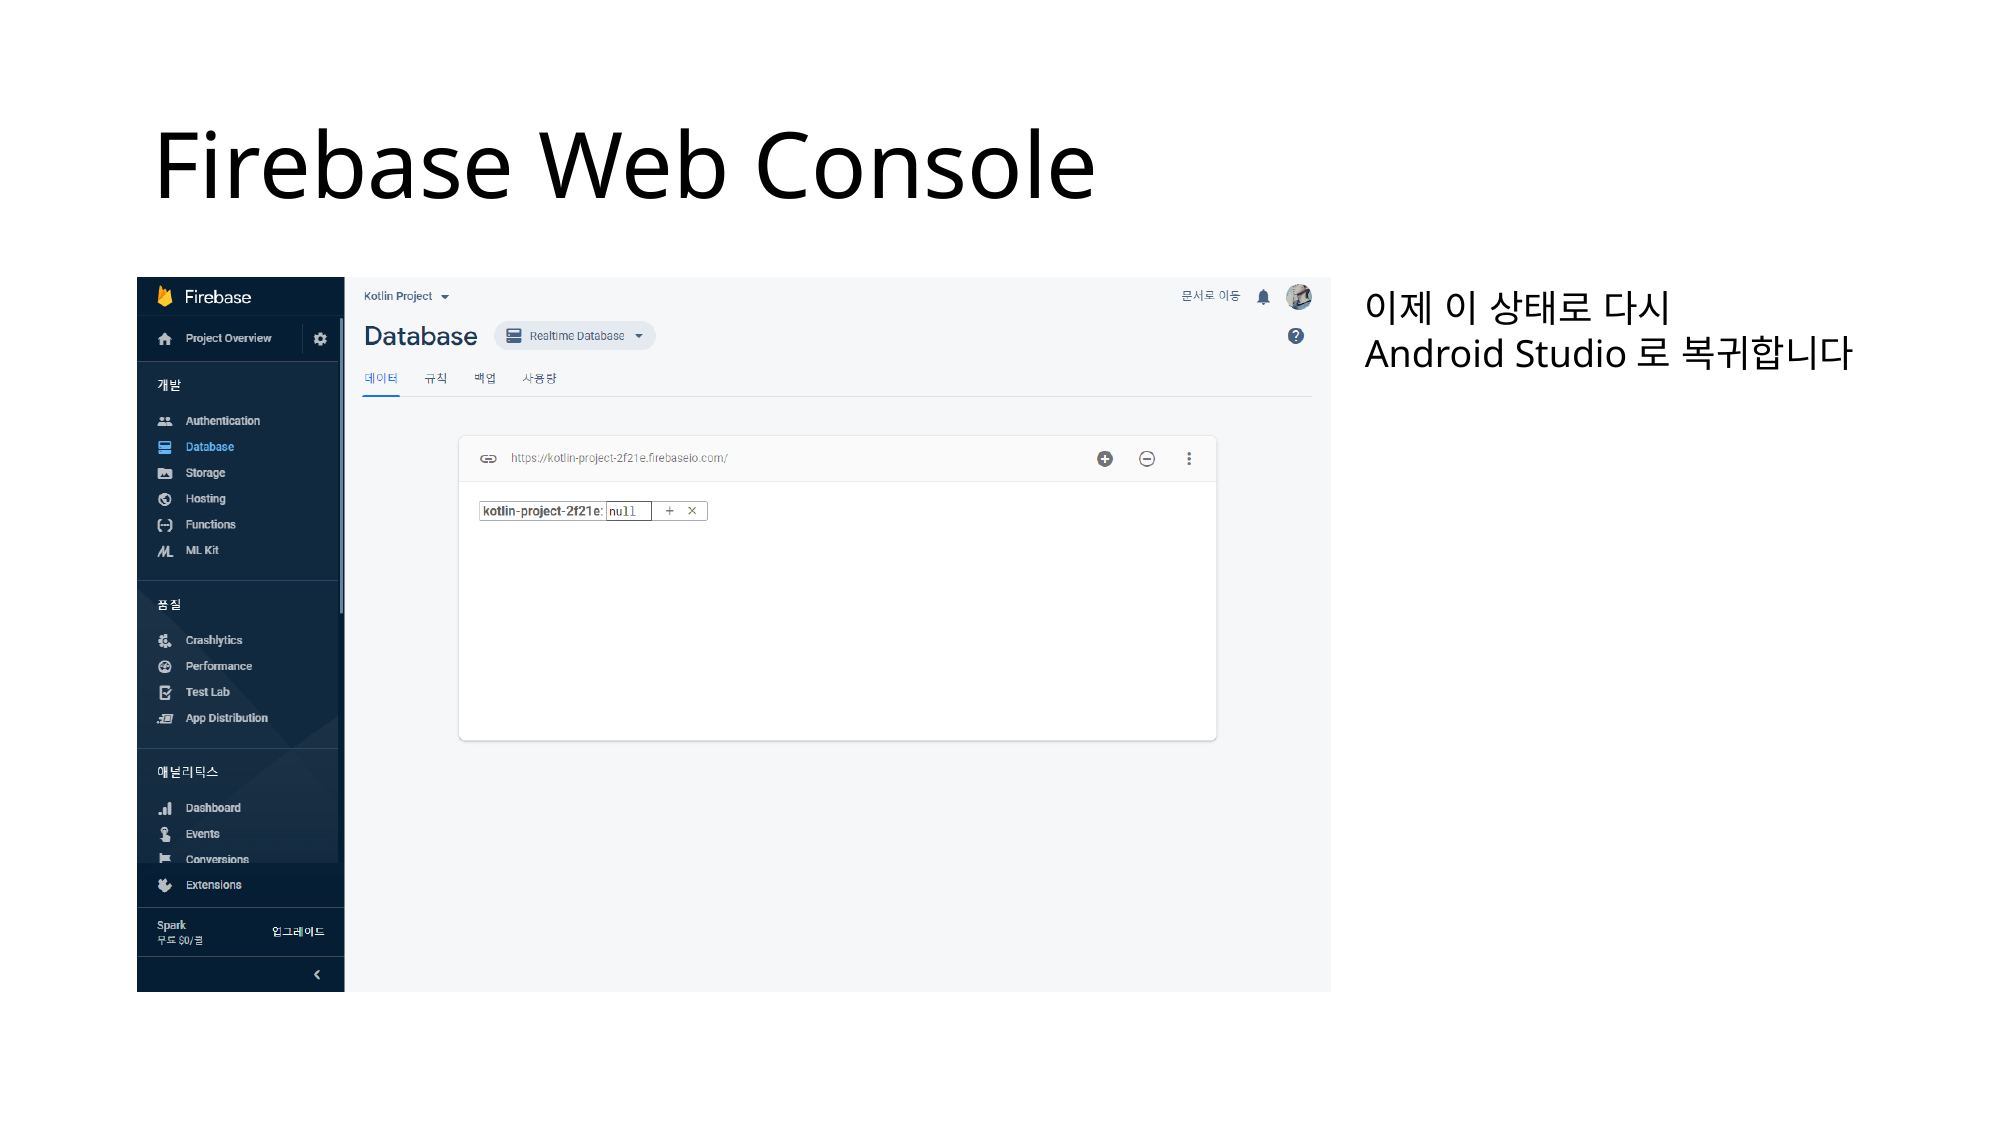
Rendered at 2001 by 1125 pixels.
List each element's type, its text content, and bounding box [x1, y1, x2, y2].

text_box 이제 이 상태로 다시 Android Studio로 복귀합니다 [1350, 277, 1960, 382]
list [137, 277, 1331, 992]
title Firebase Web Console [137, 59, 1863, 278]
